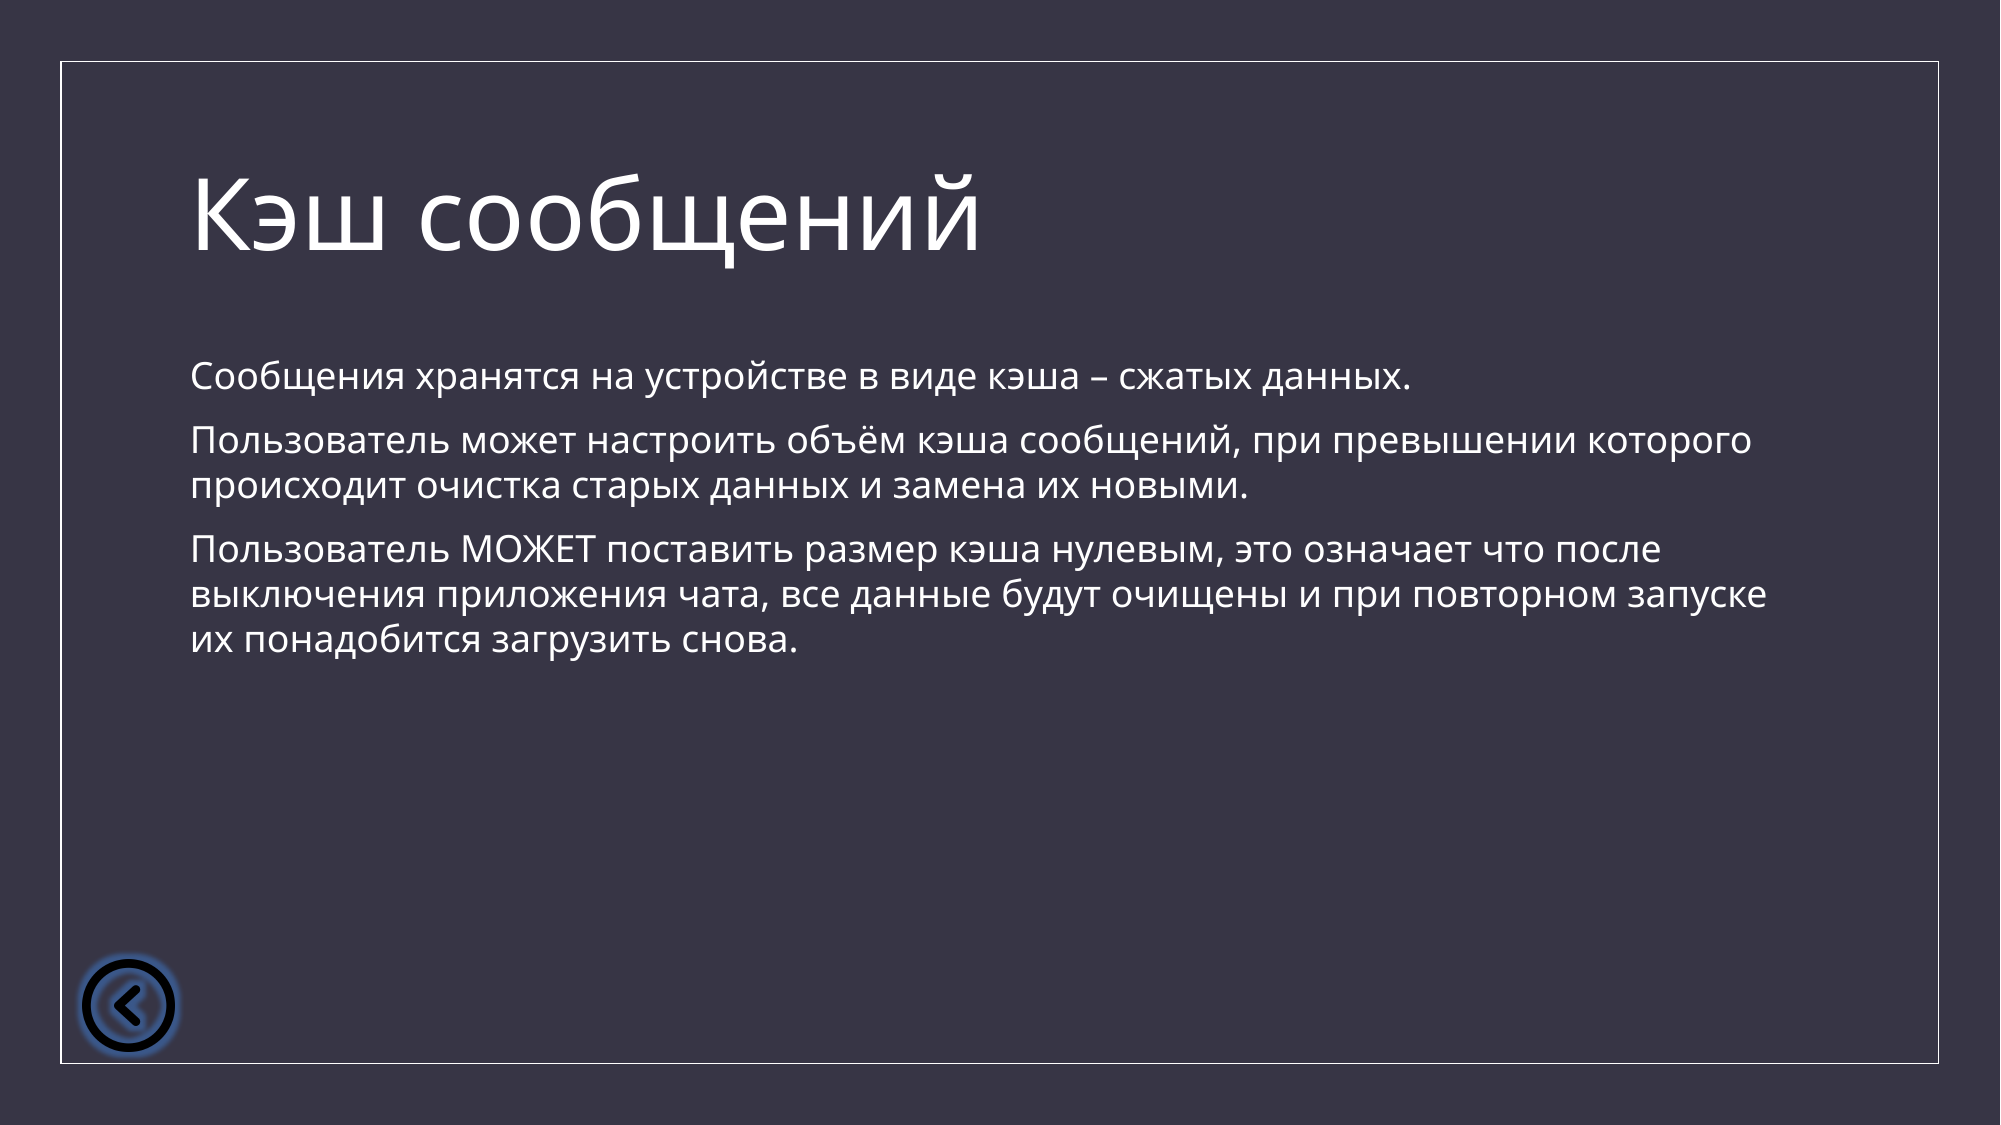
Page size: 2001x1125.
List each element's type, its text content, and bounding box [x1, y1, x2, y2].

picture [82, 959, 176, 1052]
title Кэш сообщений [174, 105, 1825, 331]
list Сообщения хранятся на устройстве в виде кэша – сжатых данных. Пользователь может настроить объём кэша сообщений, при превышении которого происходит очистка старых данных и замена их новыми. Пользователь МОЖЕТ поставить размер кэша нулевым, это означает что после выключения приложения чата, все данные будут очищены и при повторном запуске их понадобится загрузить снова. [174, 345, 1825, 990]
